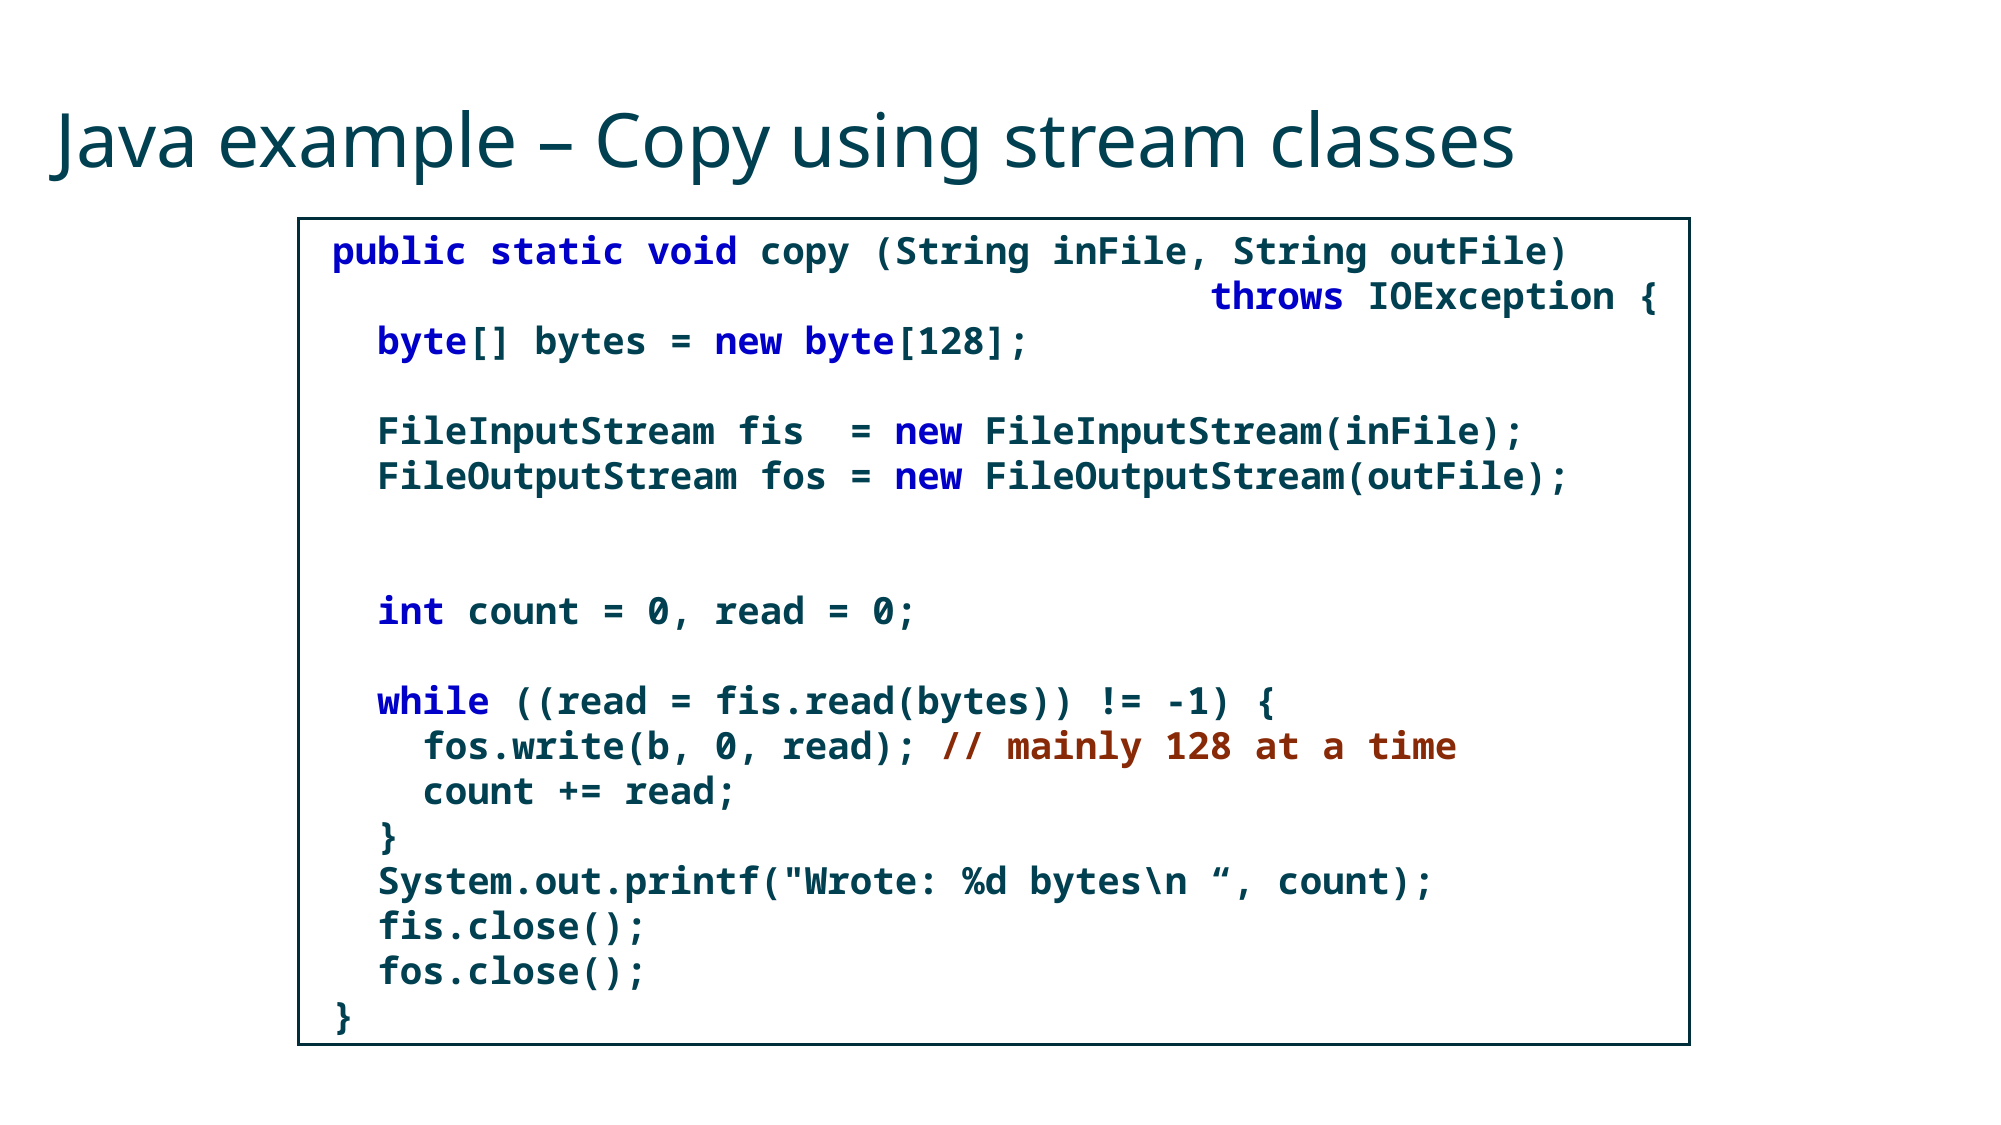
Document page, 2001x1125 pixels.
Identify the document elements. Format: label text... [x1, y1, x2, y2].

title Java example – Copy using stream classes [55, 92, 1946, 225]
text_box public static void copy (String inFile, String outFile) throws IOException { byte[] bytes = new byte[128]; FileInputStream fis = new FileInputStream(inFile); FileOutputStream fos = new FileOutputStream(outFile); int count = 0, read = 0; while ((read = fis.read(bytes)) != -1) { fos.write(b, 0, read); // mainly 128 at a time count += read; } System.out.printf("Wrote: %d bytes\n “, count); fis.close(); fos.close(); } [298, 218, 1690, 1045]
